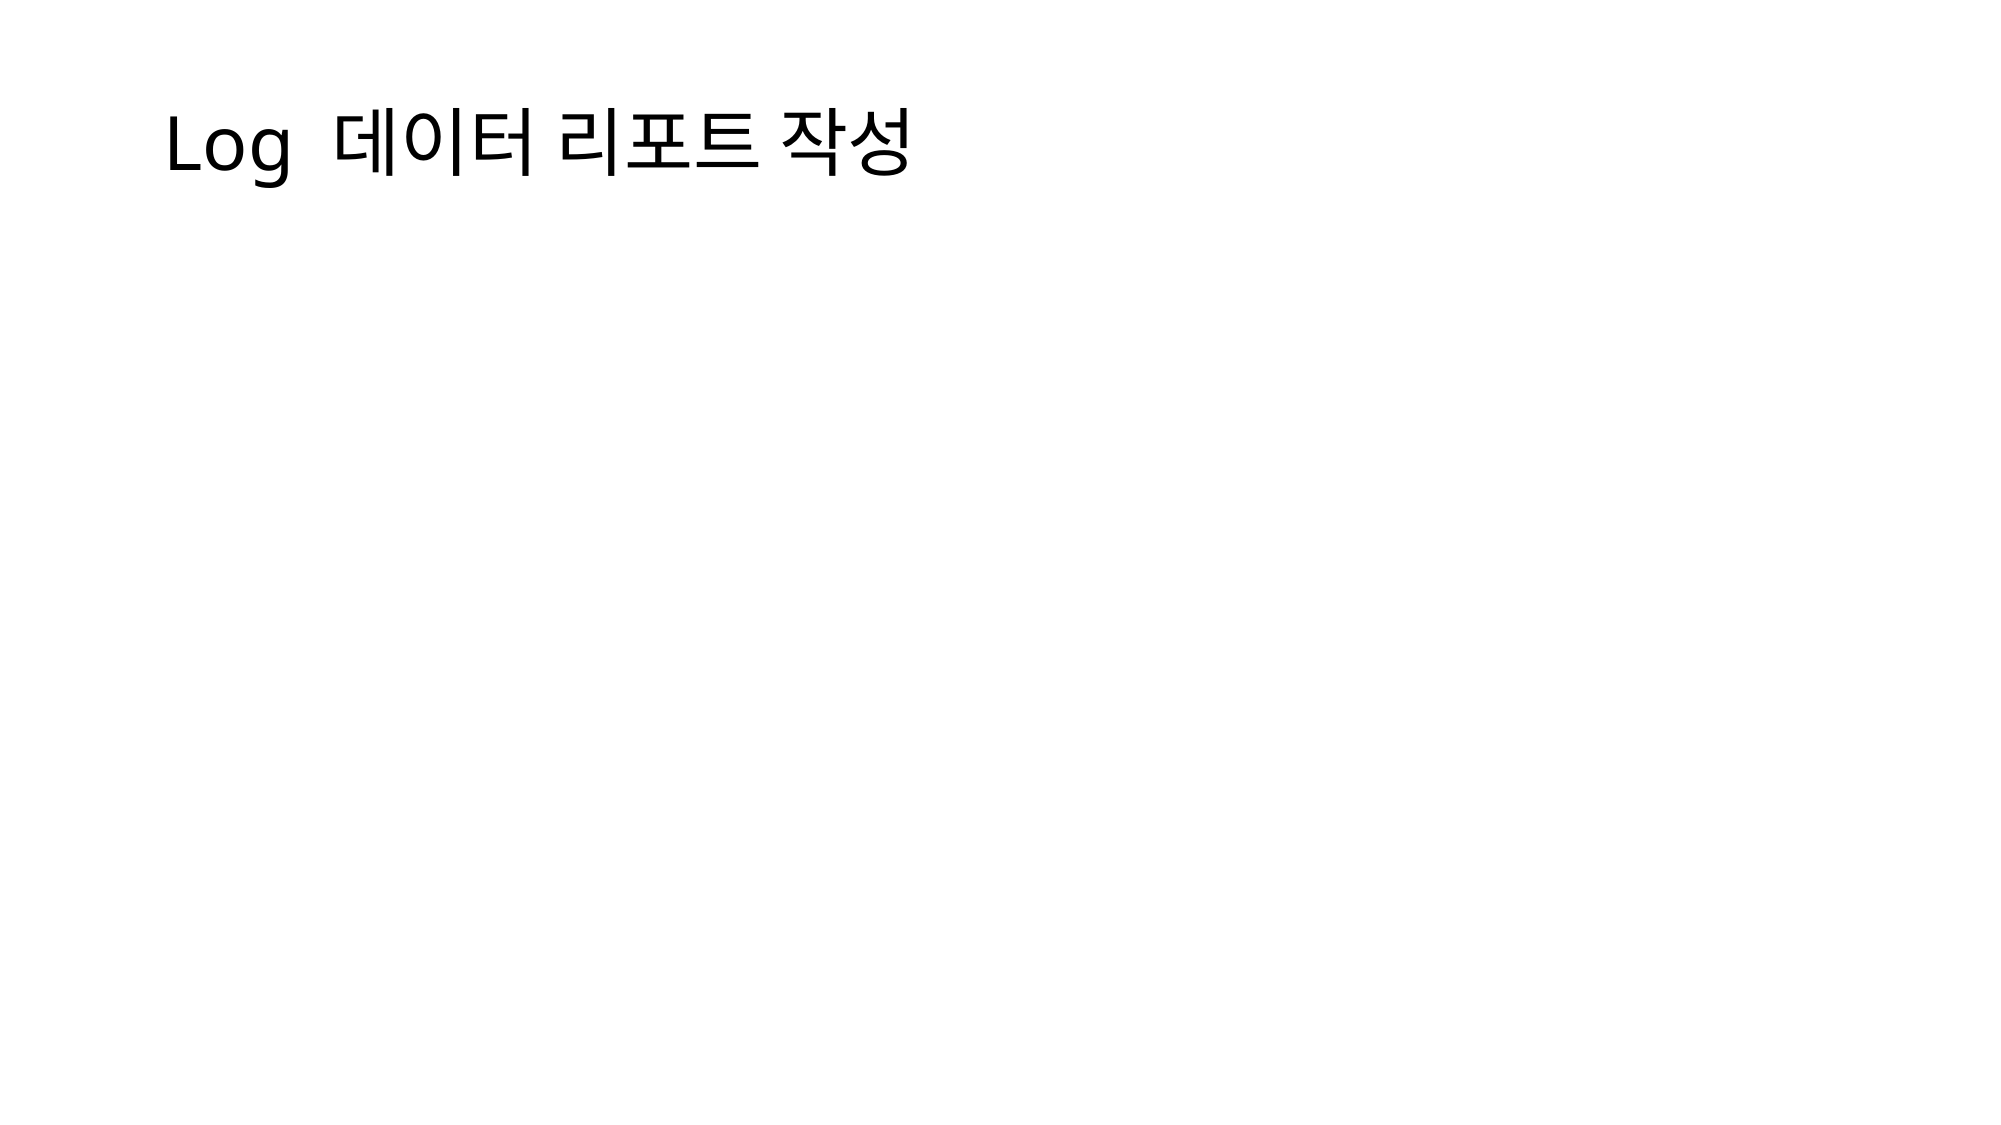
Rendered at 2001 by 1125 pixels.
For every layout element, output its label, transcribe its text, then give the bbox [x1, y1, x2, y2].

text_box Log 데이터 리포트 작성 [148, 81, 1876, 201]
